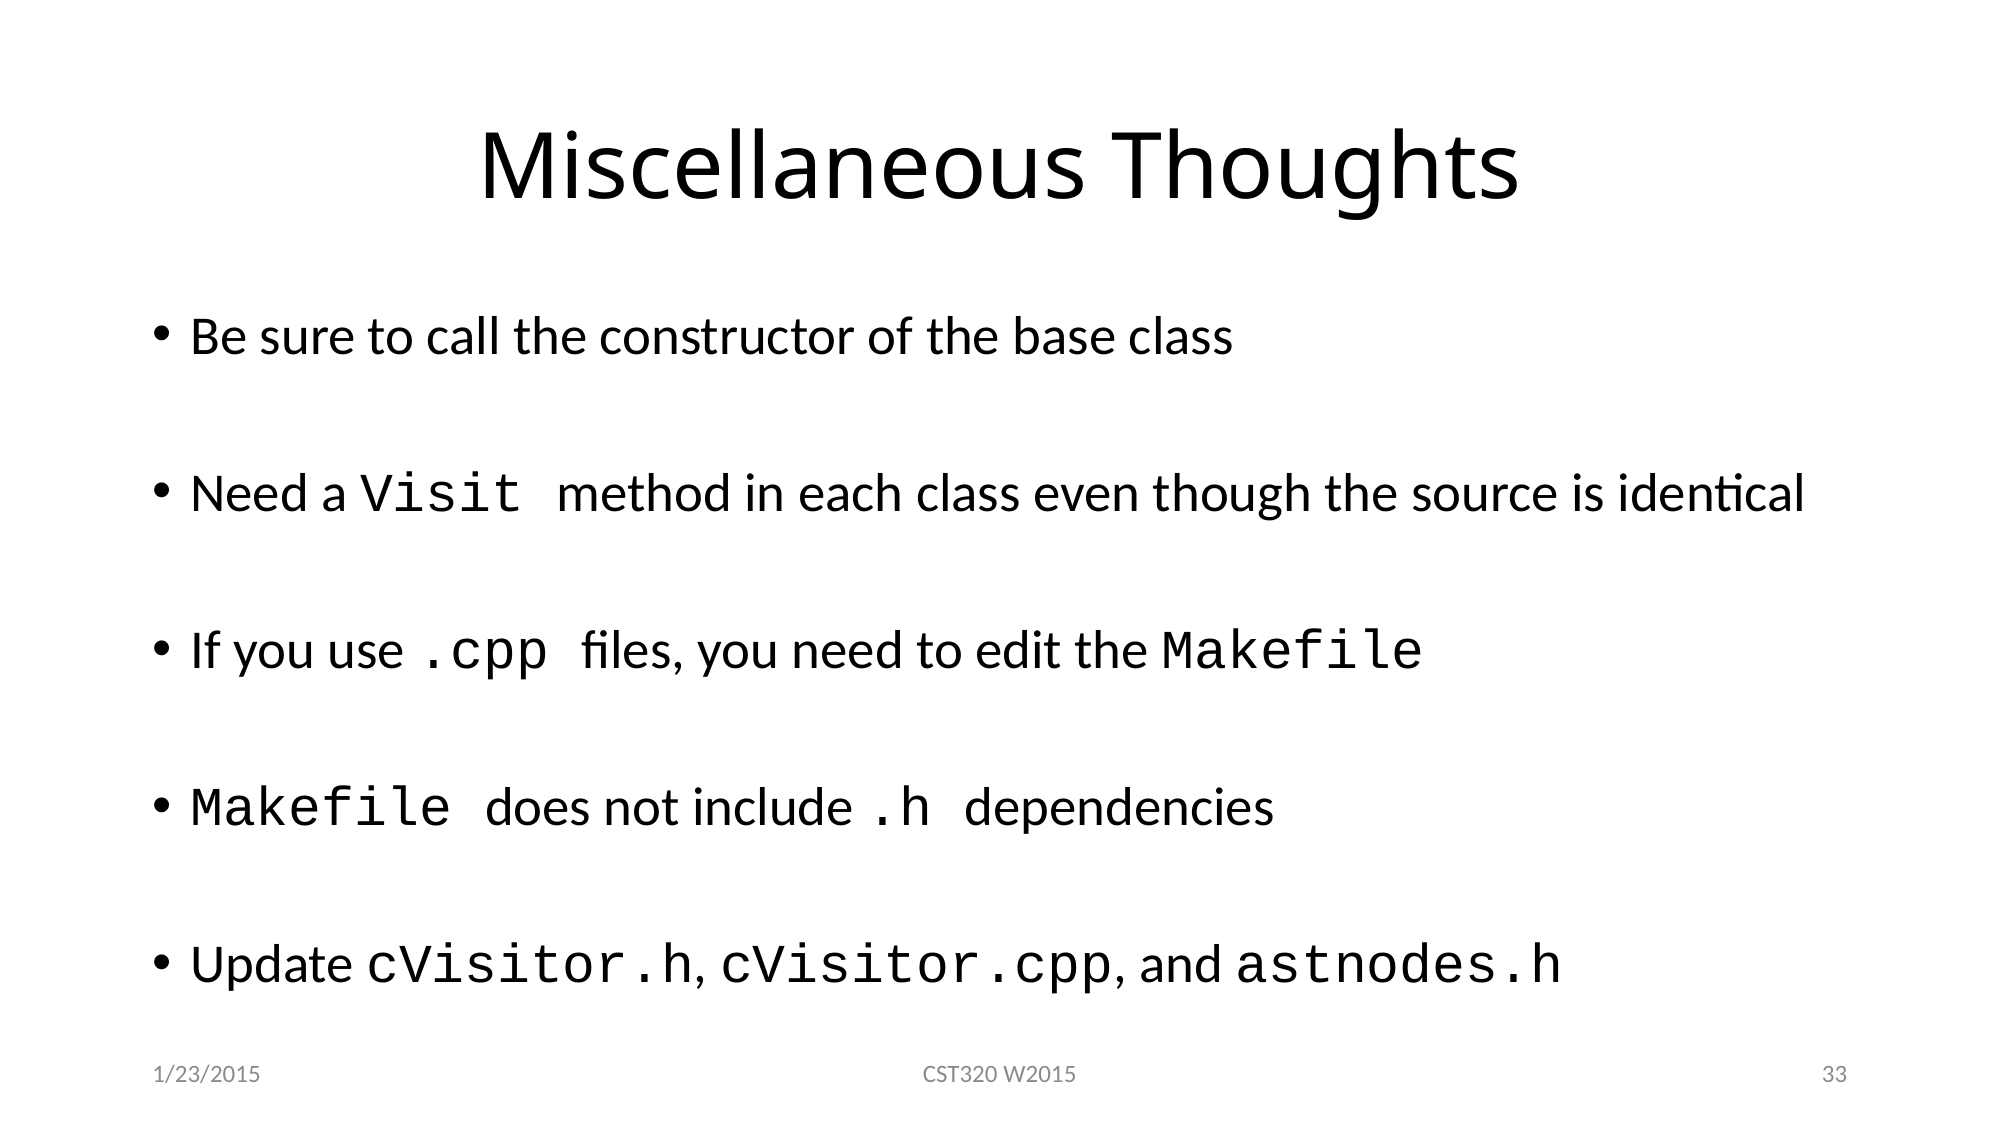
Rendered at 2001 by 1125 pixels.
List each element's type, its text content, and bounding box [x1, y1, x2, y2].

title Miscellaneous Thoughts [137, 59, 1863, 278]
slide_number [137, 1042, 588, 1103]
slide_number 33 [1412, 1042, 1863, 1103]
list Be sure to call the constructor of the base class Need a Visit method in each class even though the source is identical If you use .cpp files, you need to edit the Makefile Makefile does not include .h dependencies Update cVisitor.h, cVisitor.cpp, and astnodes.h [137, 299, 1863, 1014]
footer CST320 W2015 [662, 1042, 1338, 1103]
